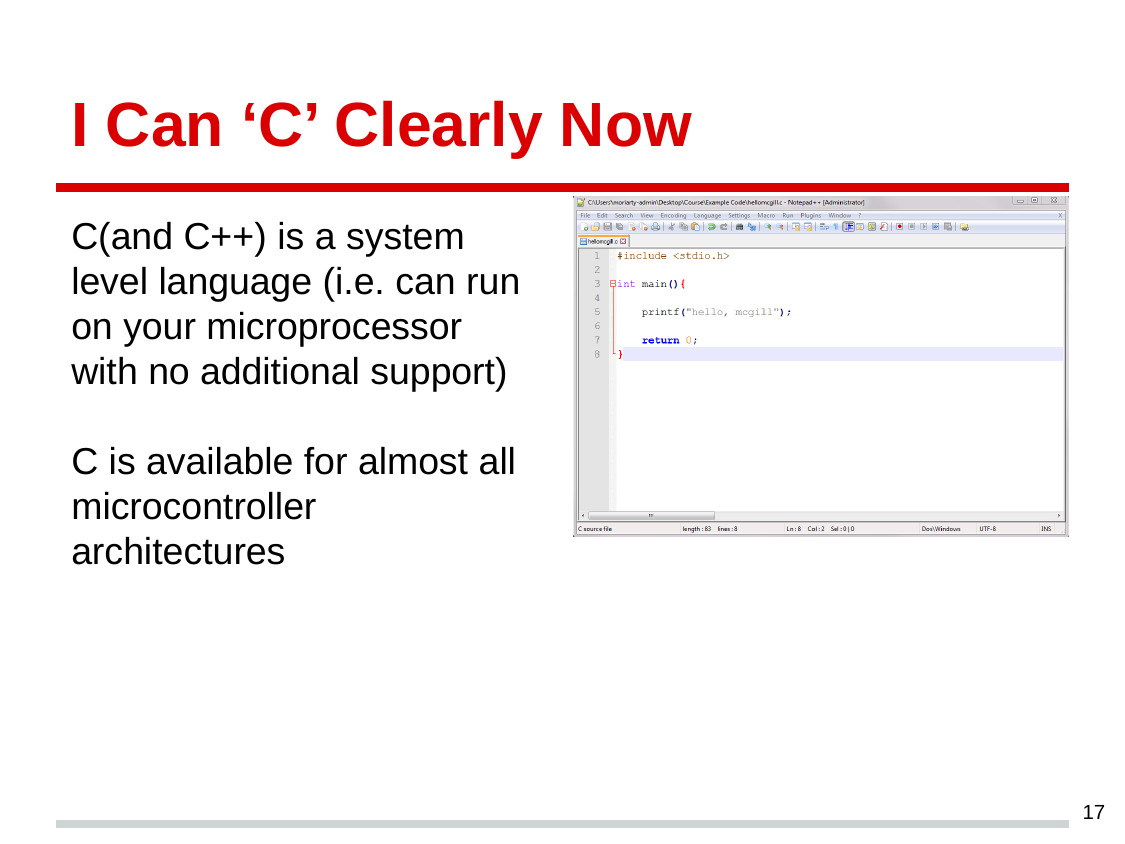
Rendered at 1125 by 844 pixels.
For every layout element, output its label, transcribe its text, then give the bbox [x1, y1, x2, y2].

slide_number 17 [1052, 779, 1121, 844]
picture [573, 196, 1069, 537]
list C(and C++) is a system level language (i.e. can run on your microprocessor with no additional support) C is available for almost all microcontroller architectures [56, 196, 548, 808]
title I Can ‘C’ Clearly Now [56, 33, 1069, 175]
